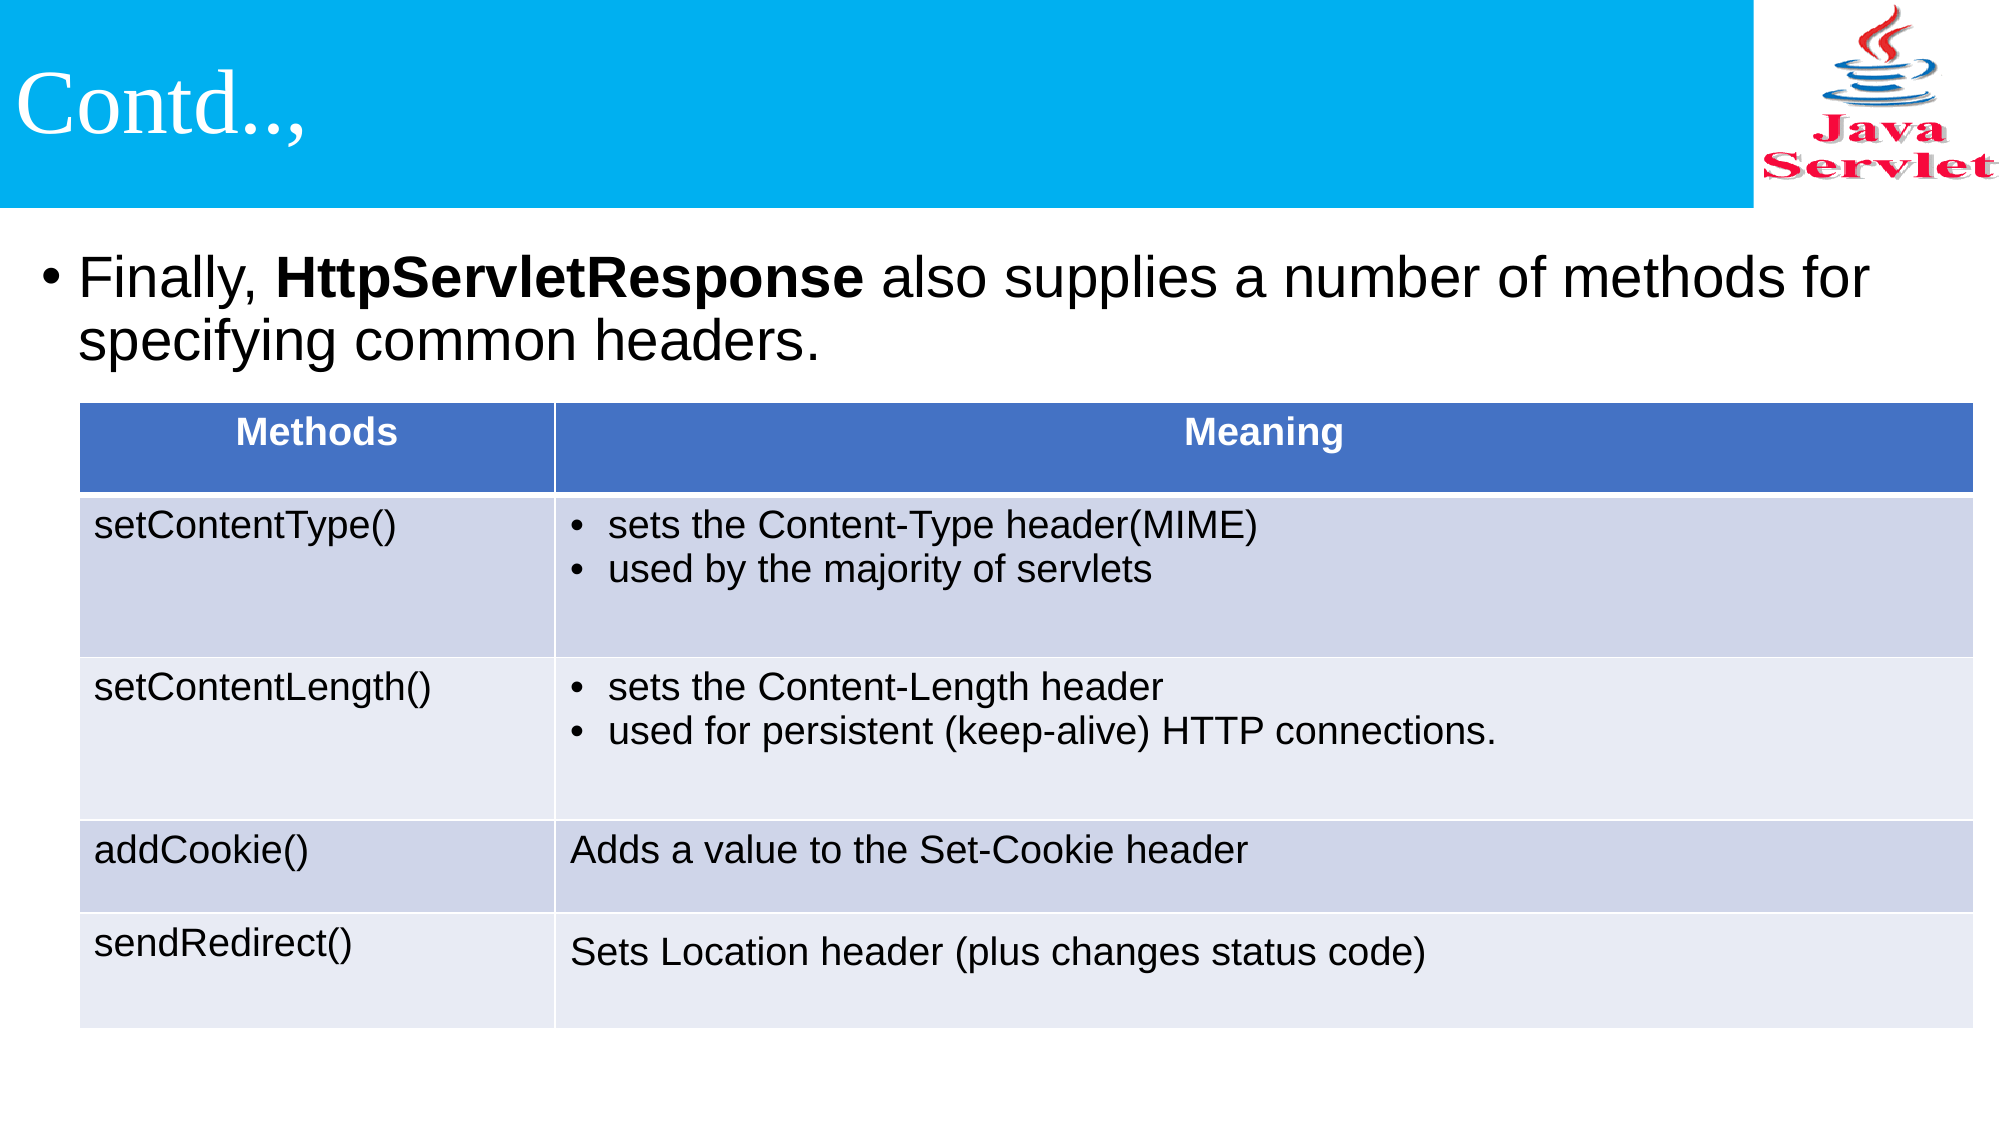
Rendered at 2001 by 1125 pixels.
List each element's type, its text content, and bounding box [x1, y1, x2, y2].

table_cell sets the Content-Length header used for persistent (keep-alive) HTTP connections. [556, 658, 1973, 819]
table_cell Sets Location header (plus changes status code) [556, 914, 1973, 1028]
table_cell addCookie() [80, 821, 554, 912]
table_cell setContentLength() [80, 658, 554, 819]
table_cell sets the Content-Type header(MIME) used by the majority of servlets [556, 498, 1973, 657]
table_cell Adds a value to the Set-Cookie header [556, 821, 1973, 912]
table_header Meaning [556, 403, 1973, 492]
table_cell setContentType() [80, 498, 554, 657]
table_cell sendRedirect() [80, 914, 554, 1028]
picture [1757, 1, 2001, 185]
table_header Methods [80, 403, 554, 492]
title Contd.., [0, 0, 1754, 208]
list Finally, HttpServletResponse also supplies a number of methods for specifying common headers. [26, 239, 1974, 1058]
